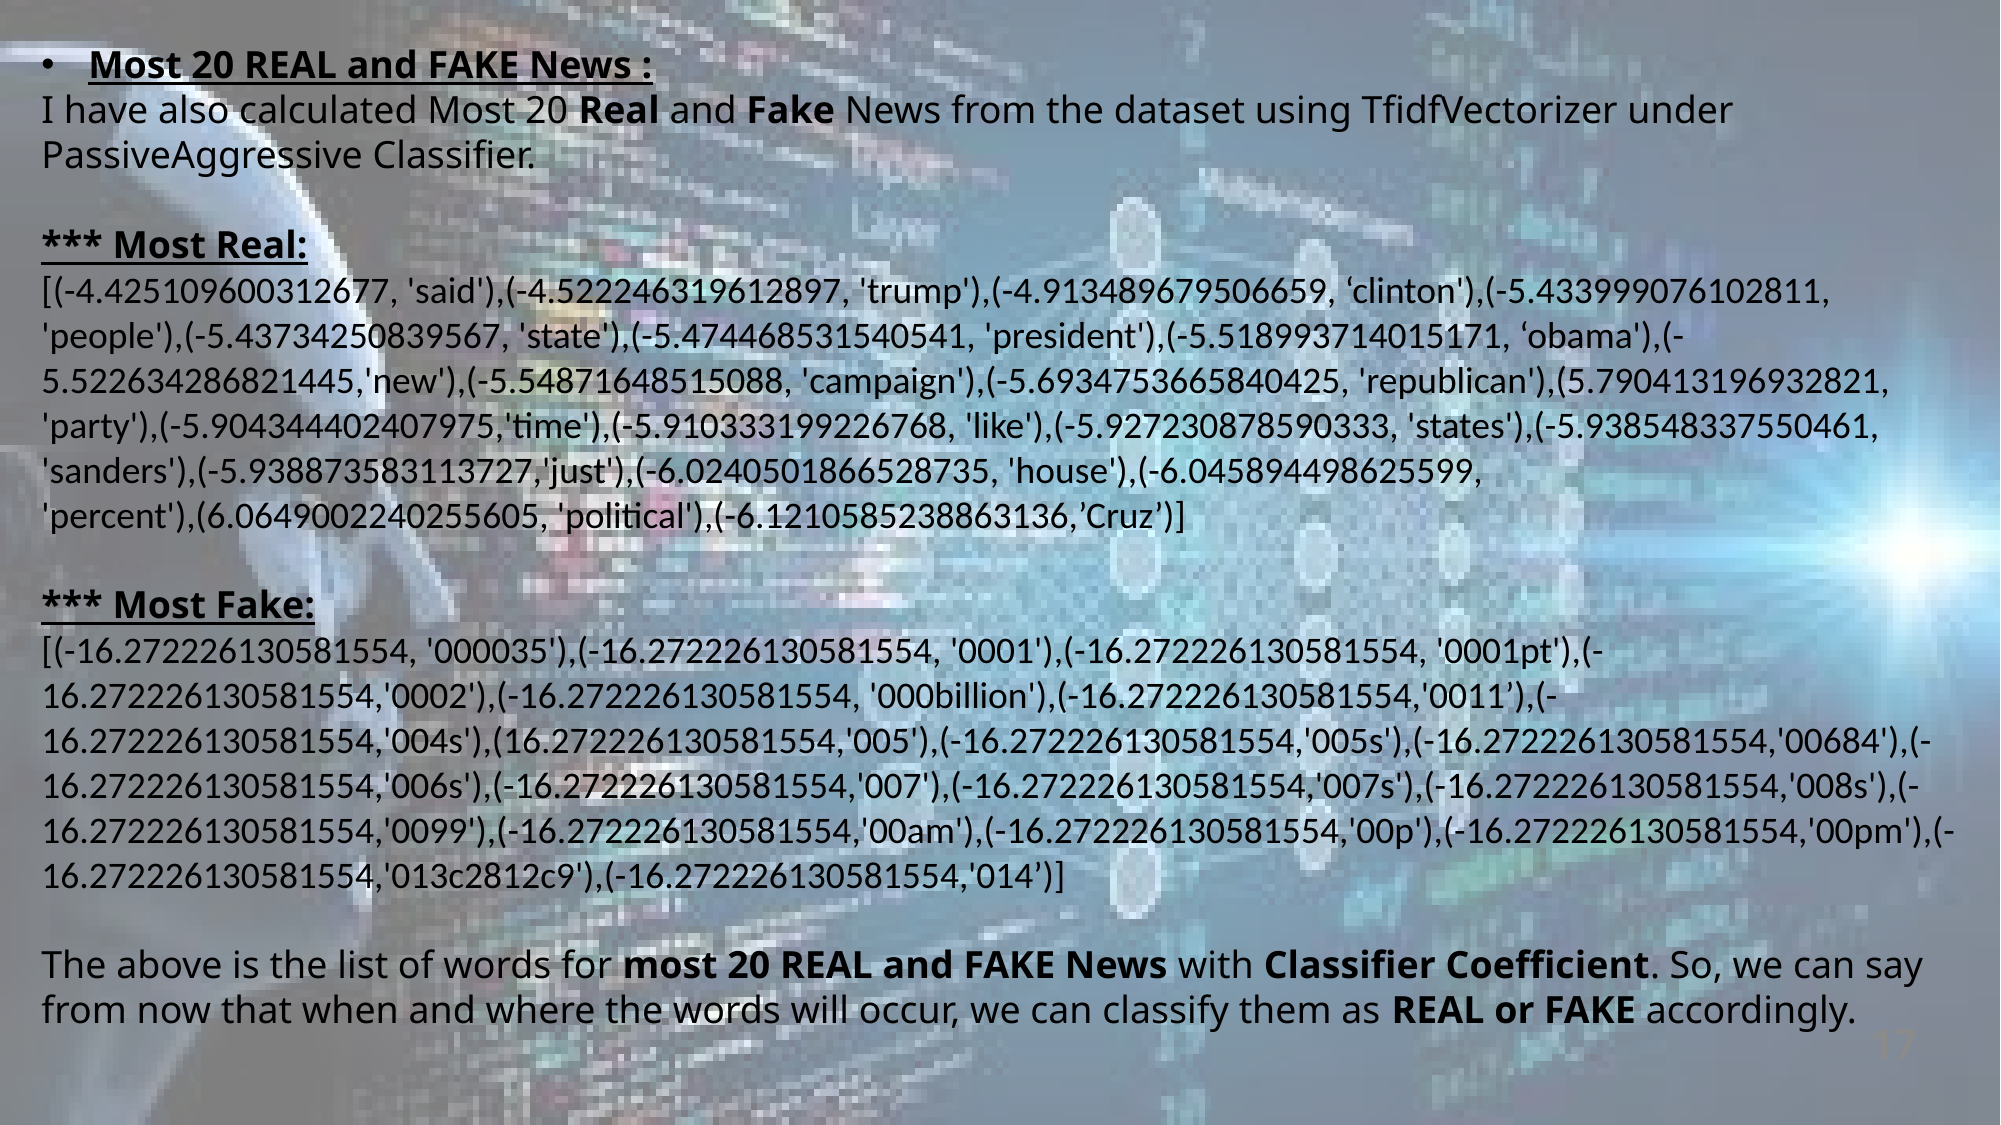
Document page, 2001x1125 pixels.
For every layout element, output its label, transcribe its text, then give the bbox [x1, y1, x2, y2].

text_box Most 20 REAL and FAKE News : I have also calculated Most 20 Real and Fake News from the dataset using TfidfVectorizer under PassiveAggressive Classifier. *** Most Real: [(-4.425109600312677, 'said'),(-4.522246319612897, 'trump'),(-4.913489679506659, ‘clinton'),(-5.433999076102811, 'people'),(-5.43734250839567, 'state'),(-5.474468531540541, 'president'),(-5.518993714015171, ‘obama'),(-5.522634286821445,'new'),(-5.54871648515088, 'campaign'),(-5.6934753665840425, 'republican'),(5.790413196932821, 'party'),(-5.904344402407975,'time'),(-5.910333199226768, 'like'),(-5.927230878590333, 'states'),(-5.938548337550461, 'sanders'),(-5.938873583113727,'just'),(-6.0240501866528735, 'house'),(-6.045894498625599, 'percent'),(6.0649002240255605, 'political'),(-6.1210585238863136,’Cruz’)] *** Most Fake: [(-16.272226130581554, '000035'),(-16.272226130581554, '0001'),(-16.272226130581554, '0001pt'),(-16.272226130581554,'0002'),(-16.272226130581554, '000billion'),(-16.272226130581554,'0011’),(- 16.272226130581554,'004s'),(16.272226130581554,'005'),(-16.272226130581554,'005s'),(-16.272226130581554,'00684'),(-16.272226130581554,'006s'),(-16.272226130581554,'007'),(-16.272226130581554,'007s'),(-16.272226130581554,'008s'),(-16.272226130581554,'0099'),(-16.272226130581554,'00am'),(-16.272226130581554,'00p'),(-16.272226130581554,'00pm'),(-16.272226130581554,'013c2812c9'),(-16.272226130581554,'014’)] The above is the list of words for most 20 REAL and FAKE News with Classifier Coefficient. So, we can say from now that when and where the words will occur, we can classify them as REAL or FAKE accordingly. [26, 34, 2000, 1084]
